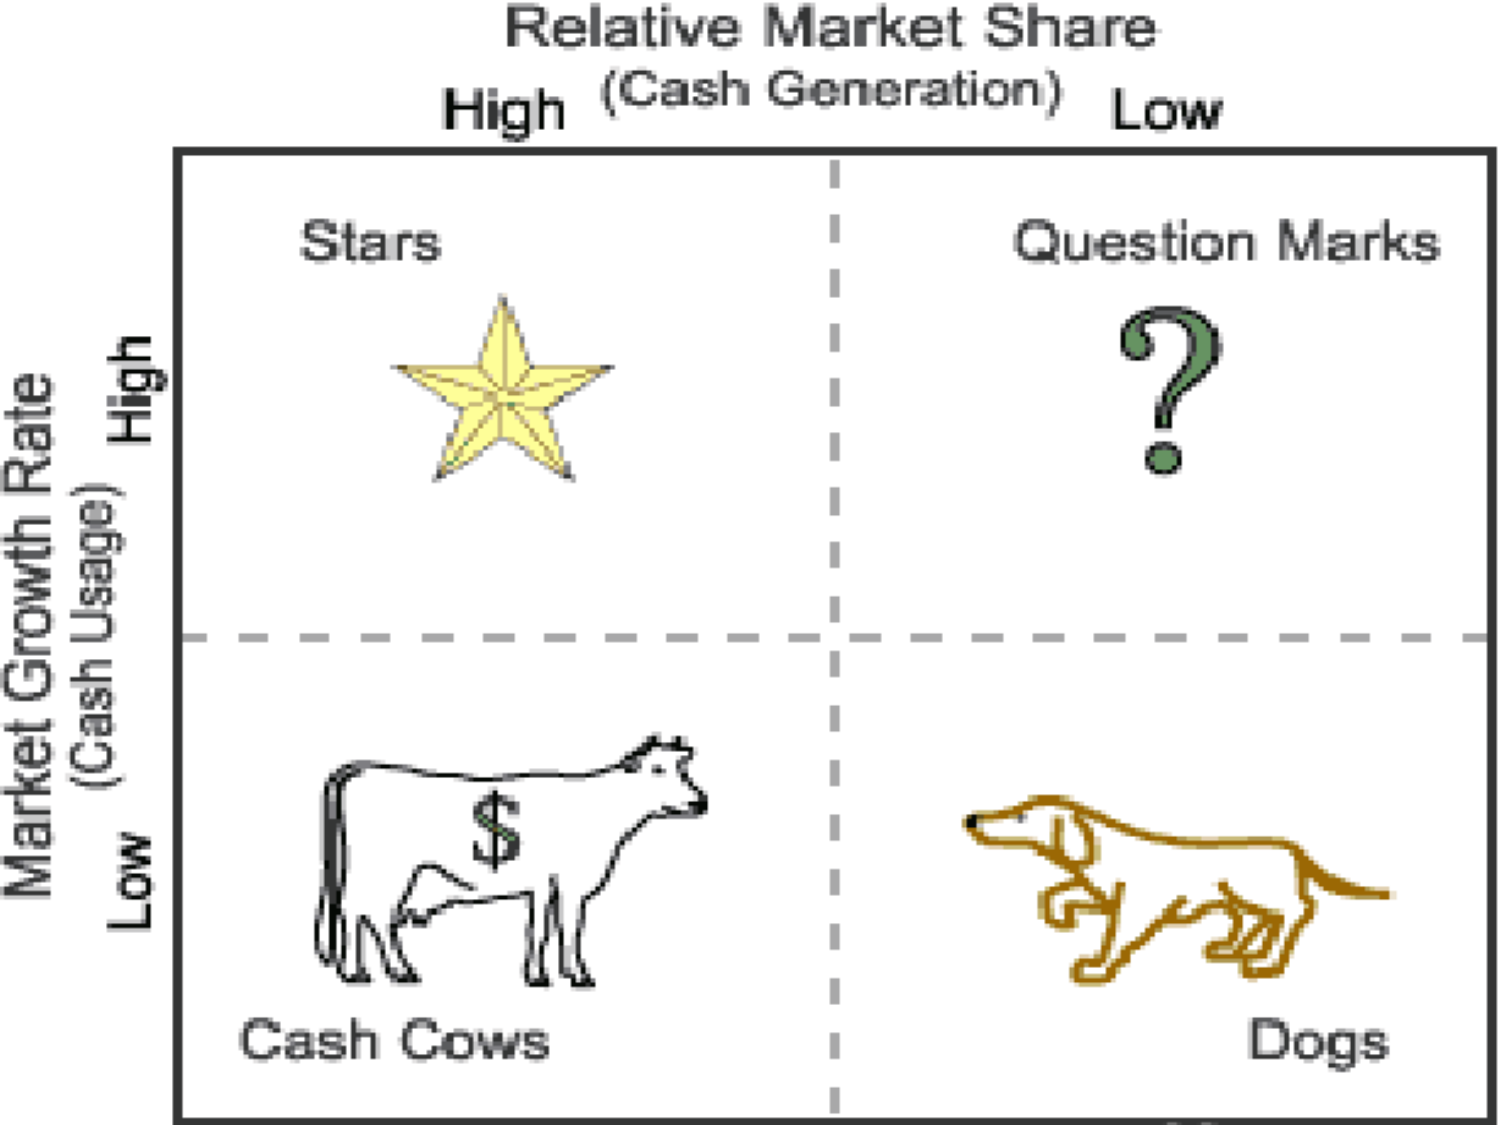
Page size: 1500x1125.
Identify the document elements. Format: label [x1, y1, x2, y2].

list [0, 0, 1500, 1125]
